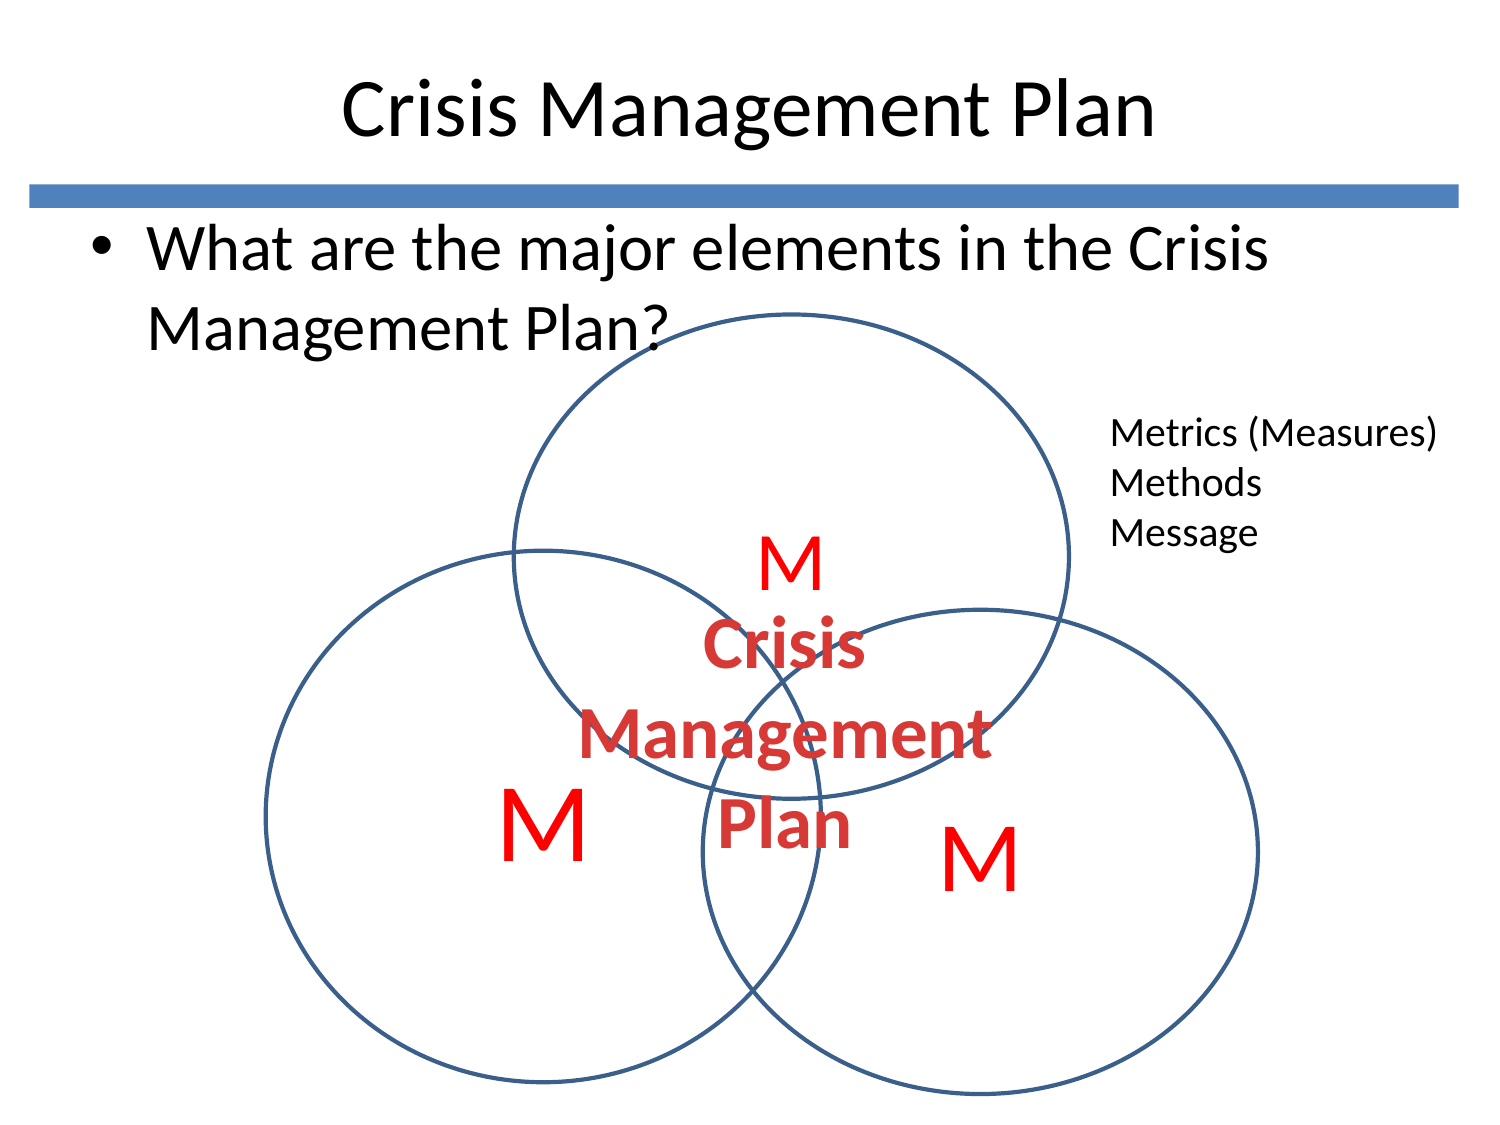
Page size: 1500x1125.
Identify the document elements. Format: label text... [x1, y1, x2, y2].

text_box Crisis Management Plan [549, 586, 1022, 872]
text_box Metrics (Measures) Methods Message [1094, 397, 1454, 562]
text_box M [701, 610, 1261, 1097]
list What are the major elements in the Crisis Management Plan? [75, 196, 1425, 433]
text_box M [263, 548, 752, 1085]
text_box M [511, 433, 1072, 618]
title Crisis Management Plan [75, 45, 1425, 161]
